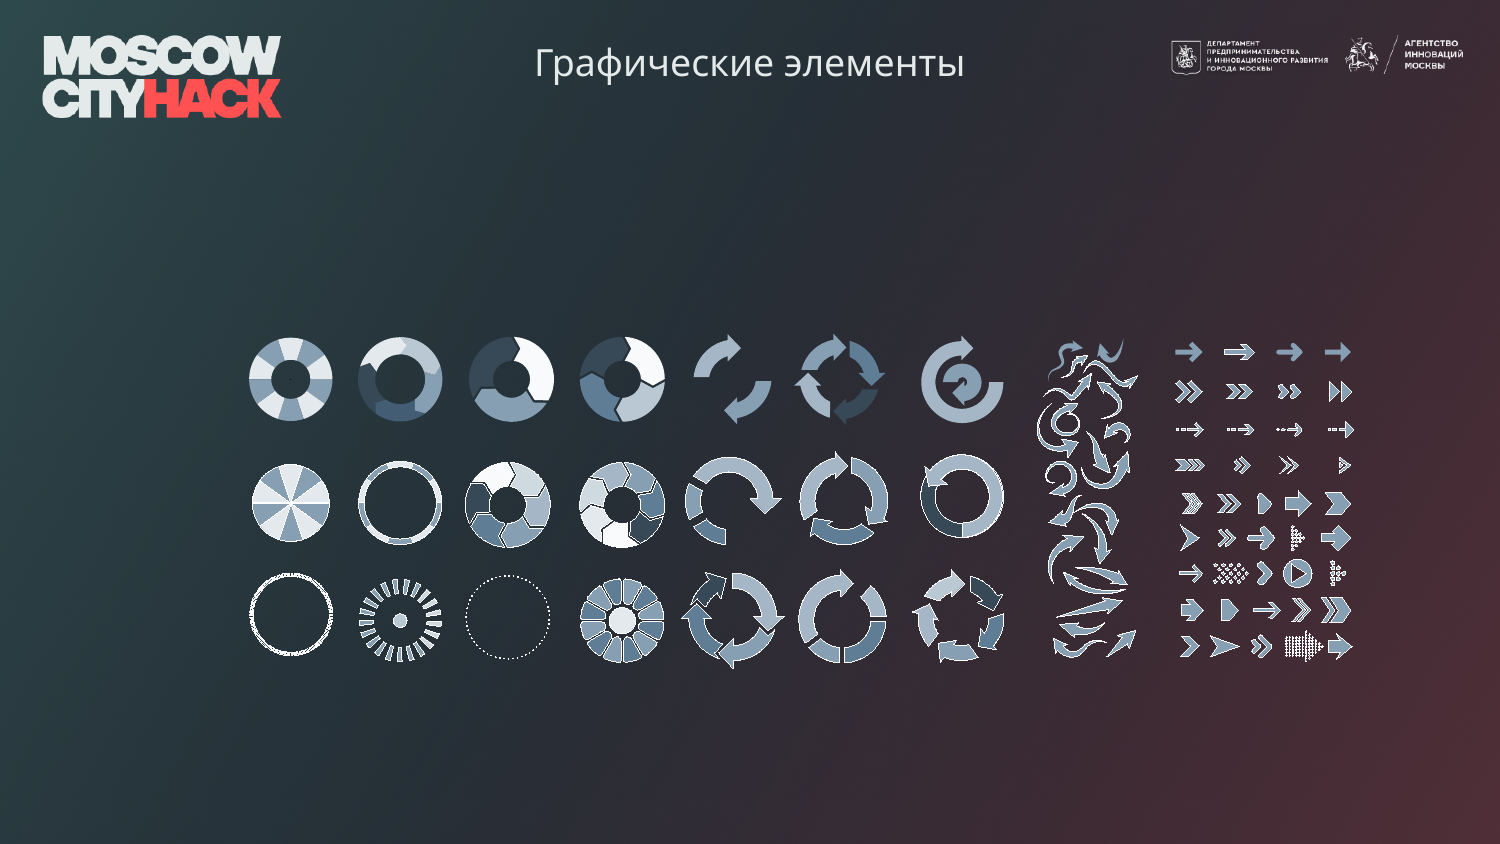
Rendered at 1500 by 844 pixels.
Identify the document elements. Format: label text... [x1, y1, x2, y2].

text_box [1061, 355, 1088, 378]
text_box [1175, 459, 1205, 471]
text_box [1226, 384, 1253, 399]
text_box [907, 335, 1004, 424]
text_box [680, 572, 785, 670]
text_box [1051, 403, 1080, 436]
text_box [358, 579, 442, 662]
text_box [1247, 526, 1275, 550]
text_box Графические элементы [519, 32, 981, 92]
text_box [912, 569, 1005, 663]
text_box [252, 464, 330, 542]
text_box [459, 336, 557, 422]
text_box [1048, 495, 1082, 527]
text_box [1104, 422, 1131, 443]
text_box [248, 337, 333, 422]
text_box [1257, 493, 1272, 514]
text_box [1175, 341, 1203, 363]
text_box [1073, 503, 1119, 535]
text_box [1210, 635, 1240, 657]
text_box [1253, 602, 1281, 619]
text_box [1328, 633, 1353, 660]
text_box [1321, 525, 1351, 551]
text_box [693, 333, 772, 425]
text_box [1227, 423, 1255, 436]
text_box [906, 454, 1004, 538]
text_box [1059, 622, 1105, 638]
text_box [1324, 341, 1351, 363]
picture [0, 0, 1500, 844]
text_box [1075, 567, 1128, 585]
text_box [1325, 492, 1351, 515]
text_box [1082, 513, 1112, 564]
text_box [1329, 381, 1353, 402]
text_box [1179, 564, 1203, 583]
text_box [1097, 338, 1124, 363]
text_box [1097, 381, 1122, 419]
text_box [1279, 456, 1300, 474]
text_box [1176, 422, 1204, 437]
text_box [1048, 535, 1084, 584]
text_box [580, 578, 665, 663]
text_box [1048, 340, 1083, 382]
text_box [1175, 379, 1203, 403]
text_box [1276, 342, 1303, 362]
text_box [358, 461, 443, 545]
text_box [1234, 456, 1251, 474]
text_box [1056, 597, 1123, 618]
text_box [1212, 563, 1249, 584]
text_box [1181, 599, 1204, 621]
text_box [463, 462, 553, 548]
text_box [1291, 598, 1311, 622]
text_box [1329, 560, 1346, 587]
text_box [1328, 420, 1355, 438]
text_box [1180, 524, 1200, 551]
text_box [1053, 638, 1107, 658]
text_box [1284, 630, 1324, 663]
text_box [794, 333, 886, 426]
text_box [579, 336, 666, 423]
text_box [1339, 456, 1351, 474]
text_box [1275, 422, 1303, 437]
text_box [1217, 494, 1241, 513]
text_box [1224, 344, 1255, 360]
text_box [354, 336, 447, 422]
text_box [578, 462, 667, 548]
text_box [1106, 630, 1136, 657]
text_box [1321, 597, 1351, 623]
text_box [1045, 461, 1077, 497]
text_box [1221, 599, 1239, 621]
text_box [683, 456, 782, 545]
text_box [1037, 403, 1079, 458]
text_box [793, 569, 887, 664]
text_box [1250, 634, 1273, 658]
text_box [1285, 490, 1312, 517]
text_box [1277, 384, 1301, 399]
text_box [791, 451, 888, 545]
text_box [1083, 360, 1138, 389]
text_box [1081, 451, 1130, 489]
text_box [1063, 572, 1126, 594]
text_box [1290, 525, 1306, 551]
text_box [1180, 636, 1200, 657]
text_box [1181, 493, 1203, 514]
text_box [1043, 373, 1092, 401]
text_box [465, 575, 550, 660]
text_box [1086, 431, 1111, 473]
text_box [1217, 529, 1236, 547]
text_box [1283, 559, 1313, 588]
text_box [1257, 561, 1273, 585]
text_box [249, 572, 334, 656]
